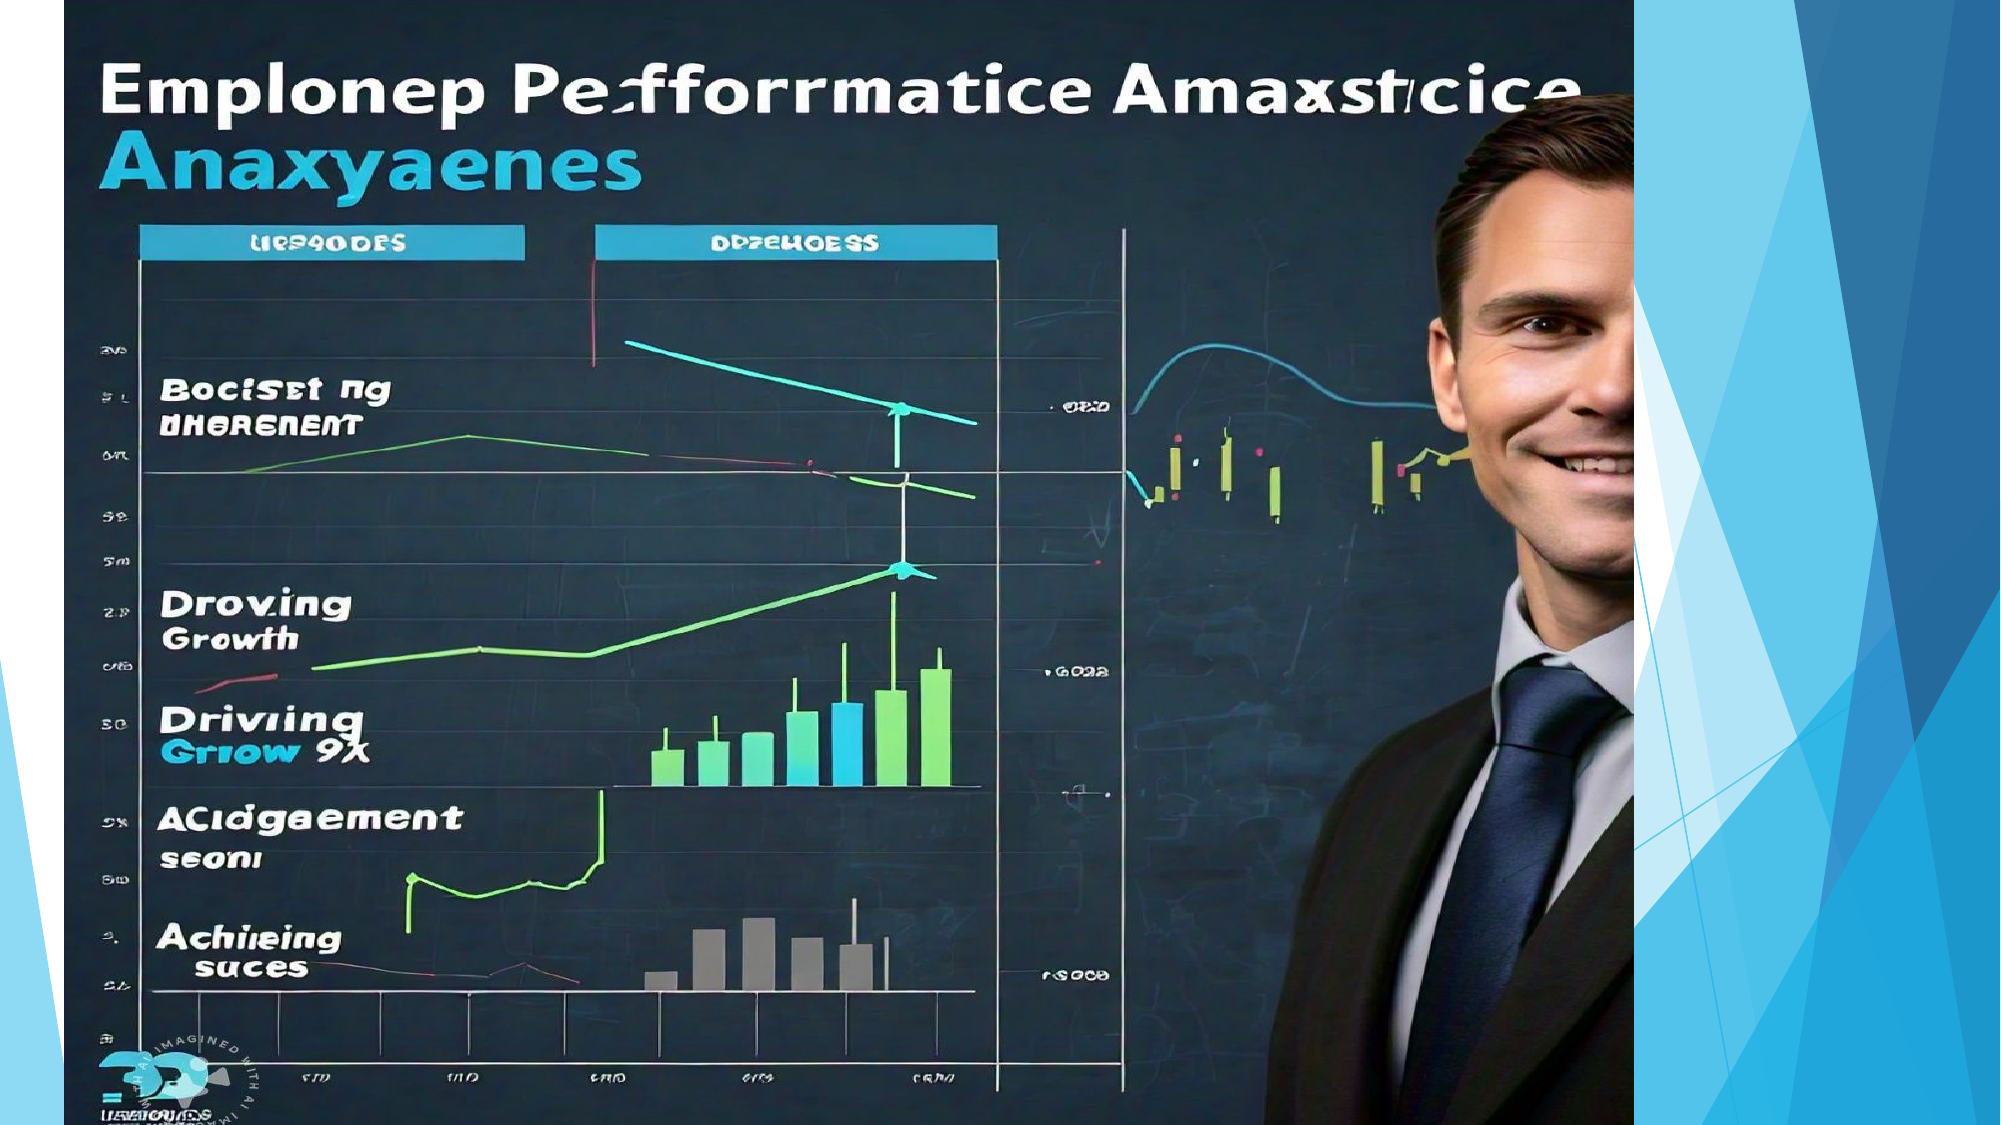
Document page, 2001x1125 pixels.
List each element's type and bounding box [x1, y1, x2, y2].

picture [64, 0, 1634, 1125]
